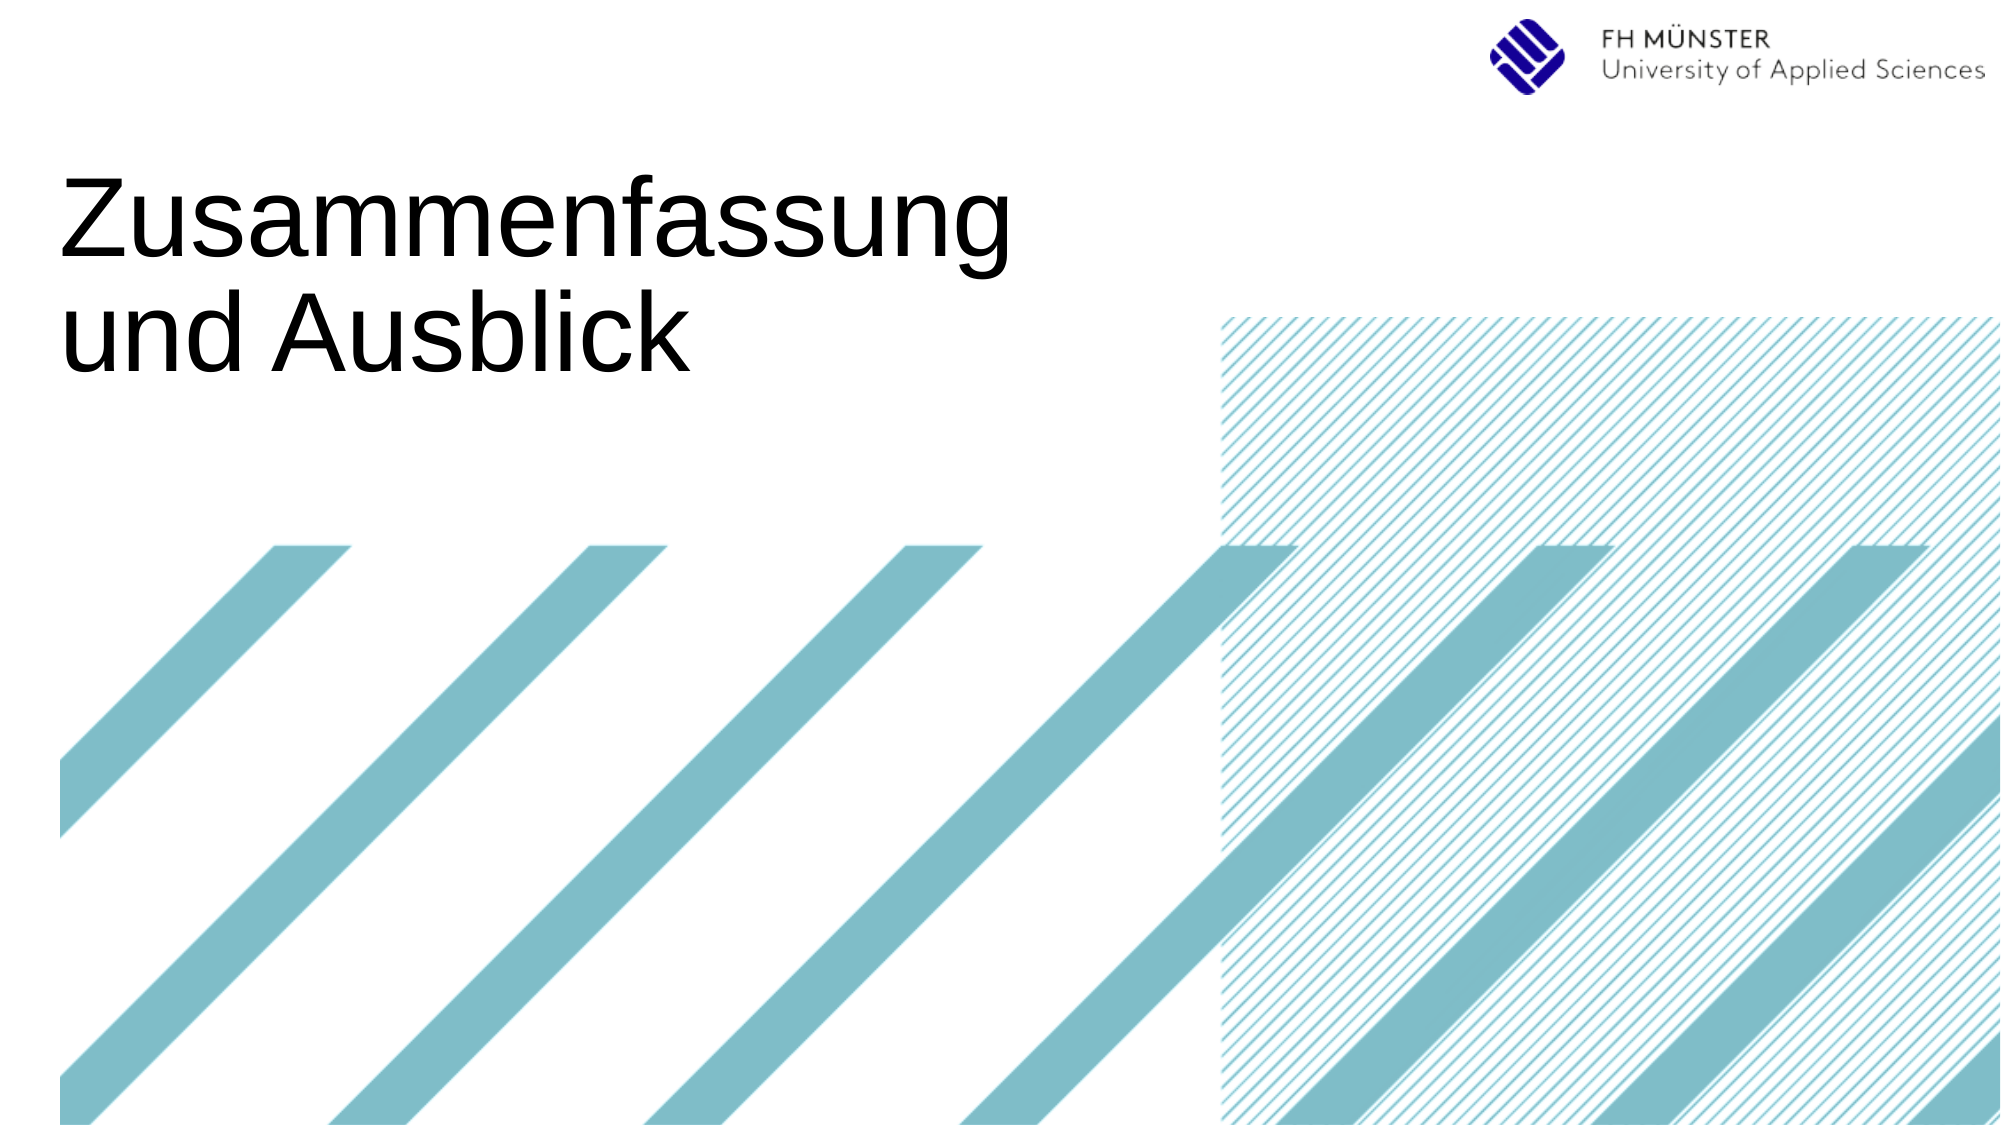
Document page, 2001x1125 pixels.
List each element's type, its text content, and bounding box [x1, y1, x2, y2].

picture [1490, 19, 1985, 95]
picture [60, 317, 2001, 1125]
text_box Zusammenfassung und Ausblick [59, 164, 1160, 273]
